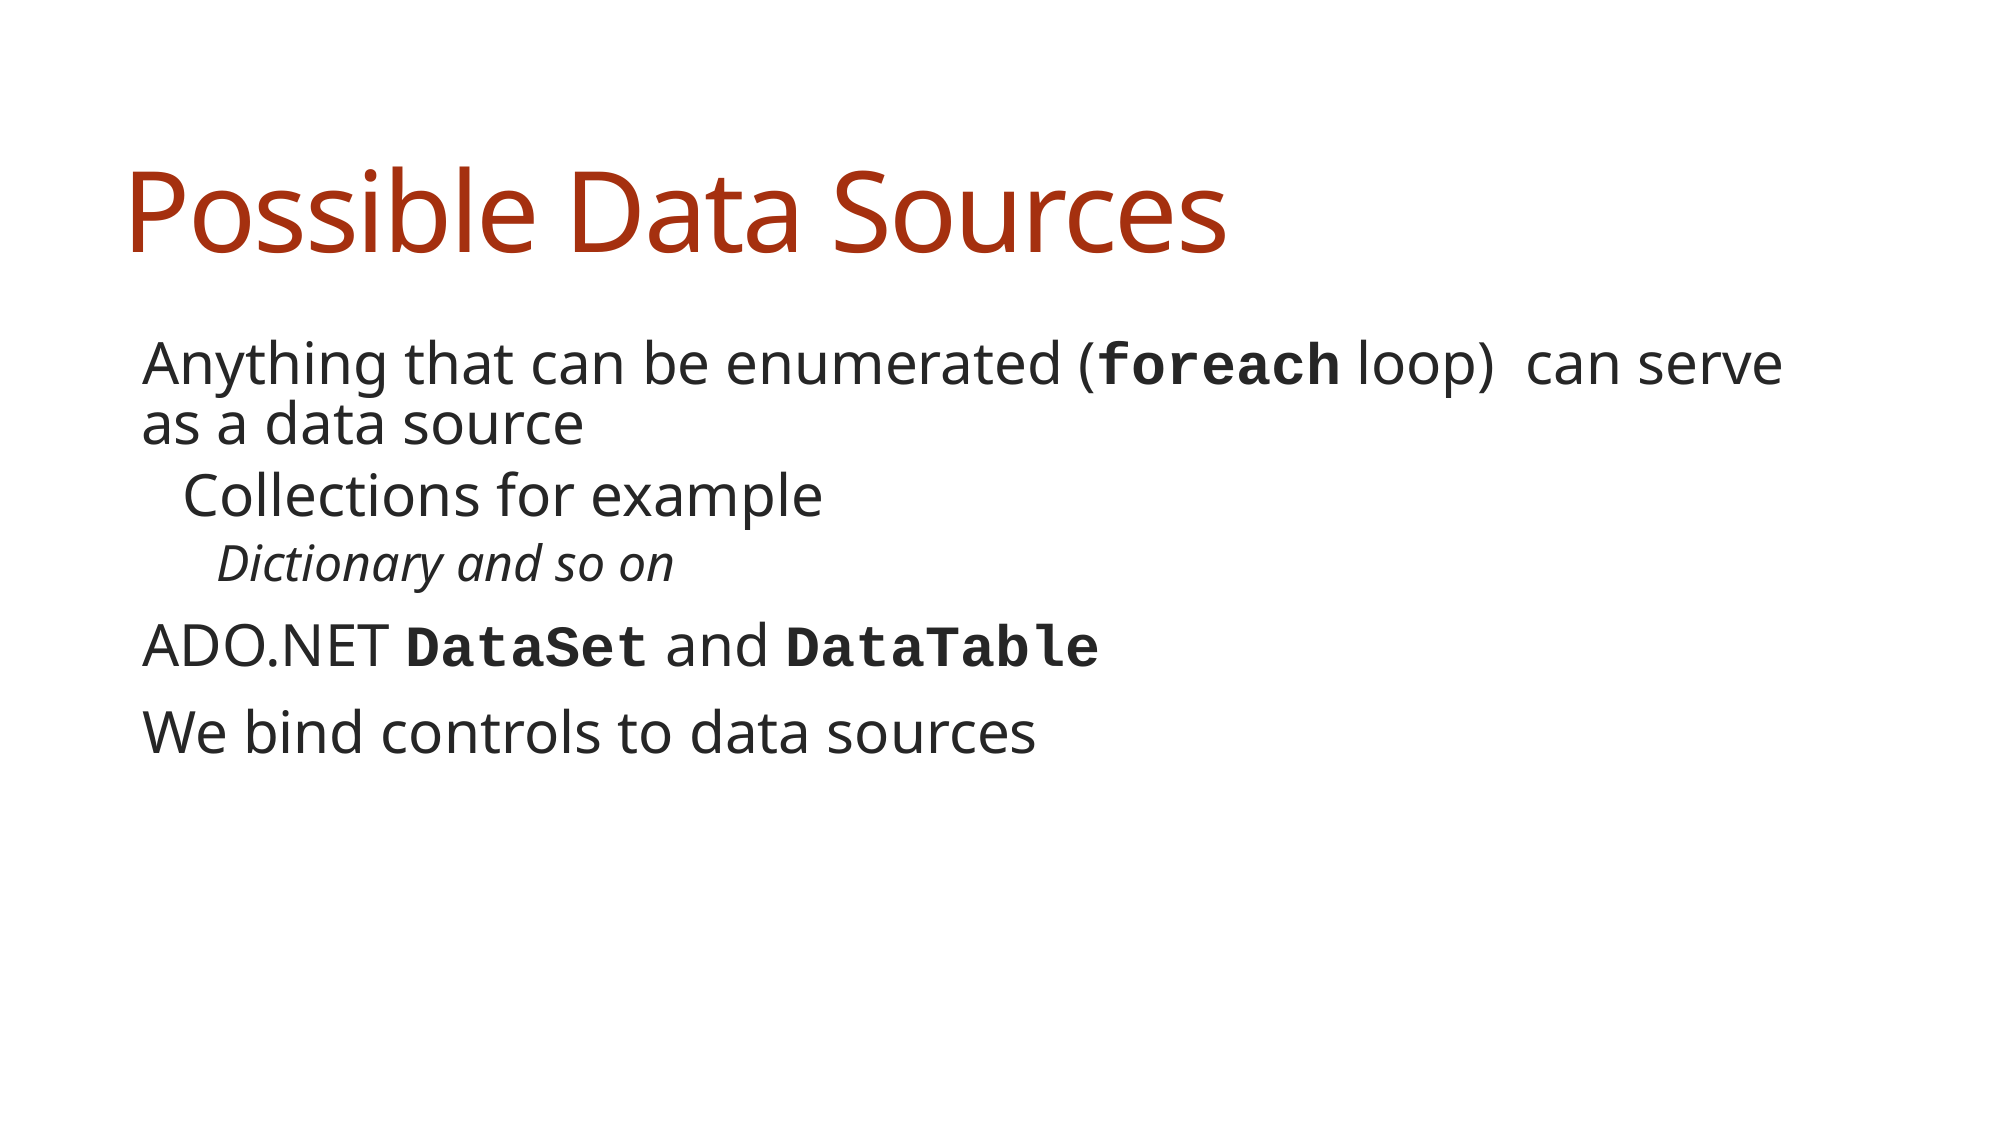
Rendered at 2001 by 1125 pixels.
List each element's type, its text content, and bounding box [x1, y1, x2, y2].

title Possible Data Sources [107, 81, 1875, 354]
list Anything that can be enumerated (foreach loop) can serve as a data source Collections for example Dictionary and so on ADO.NET DataSet and DataTable We bind controls to data sources [111, 329, 1876, 948]
